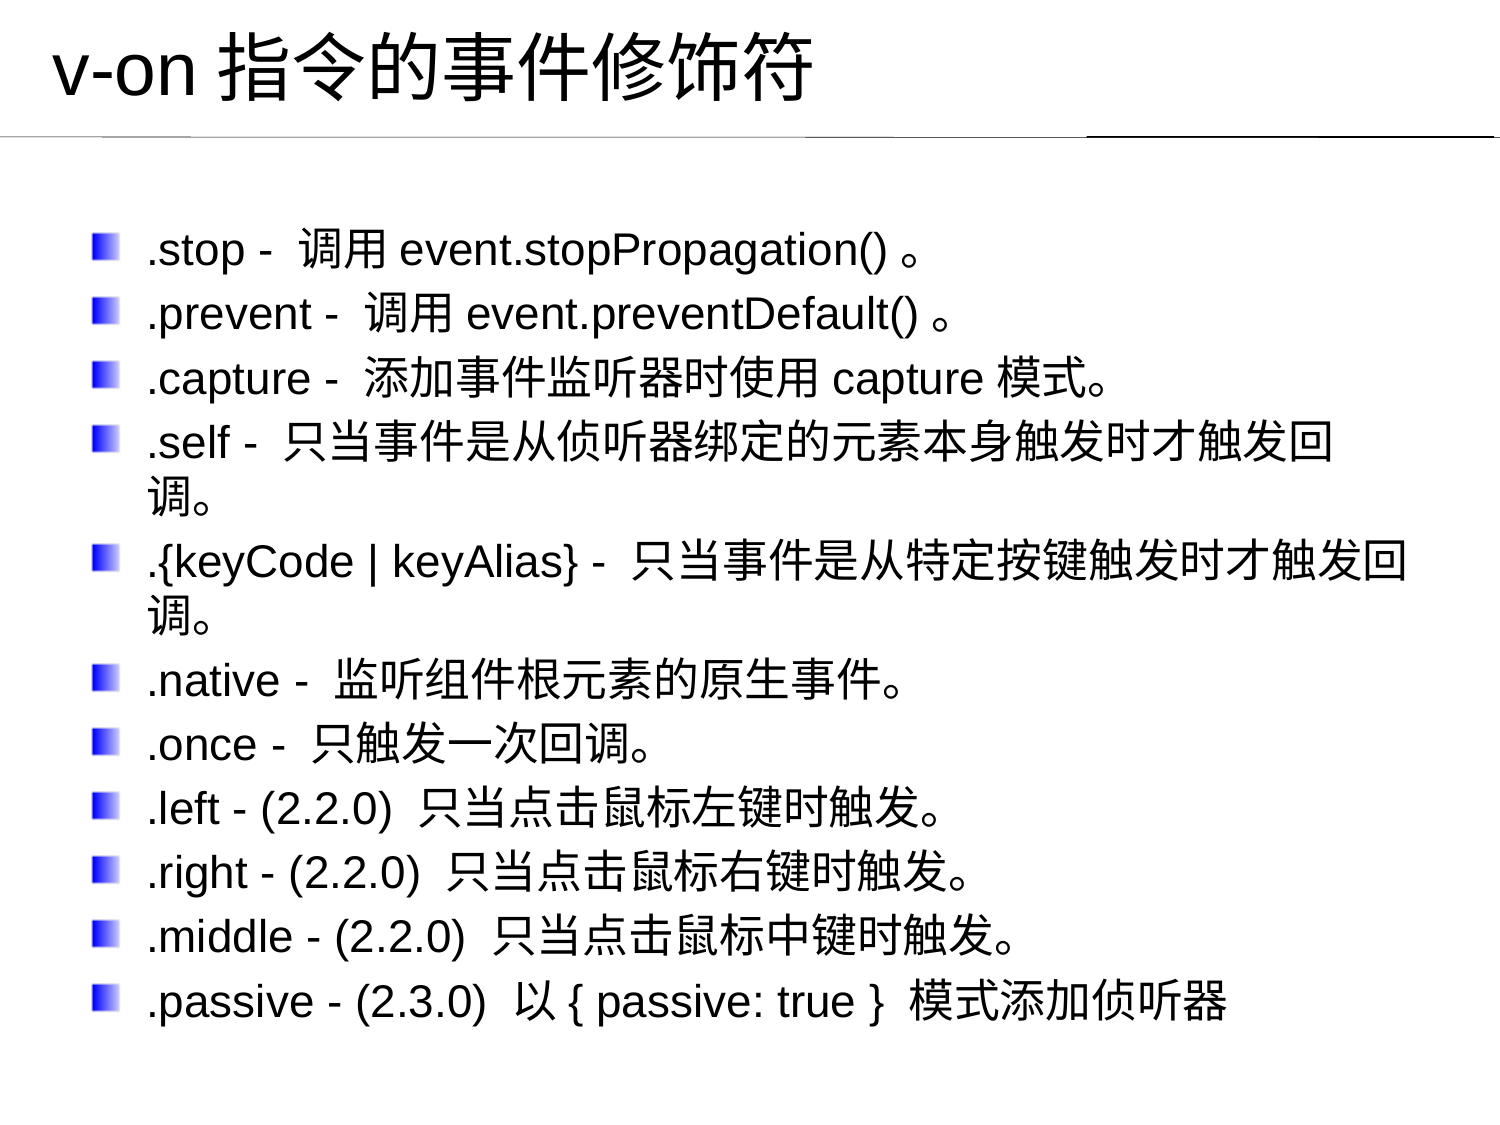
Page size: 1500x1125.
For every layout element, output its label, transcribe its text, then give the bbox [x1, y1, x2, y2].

picture [90, 982, 123, 1015]
picture [90, 423, 123, 456]
picture [90, 295, 123, 328]
picture [90, 542, 123, 575]
picture [90, 918, 123, 951]
list .stop - 调用event.stopPropagation()。 .prevent - 调用event.preventDefault()。 .capture - 添加事件监听器时使用capture模式。 .self - 只当事件是从侦听器绑定的元素本身触发时才触发回调。 .{keyCode | keyAlias} - 只当事件是从特定按键触发时才触发回调。 .native - 监听组件根元素的原生事件。 .once - 只触发一次回调。 .left - (2.2.0) 只当点击鼠标左键时触发。 .right - (2.2.0) 只当点击鼠标右键时触发。 .middle - (2.2.0) 只当点击鼠标中键时触发。 .passive - (2.3.0) 以{ passive: true } 模式添加侦听器 [75, 212, 1425, 1005]
title v-on指令的事件修饰符 [37, 12, 1388, 118]
picture [90, 854, 123, 887]
picture [90, 662, 123, 695]
picture [90, 359, 123, 392]
picture [90, 726, 123, 759]
picture [90, 231, 123, 264]
picture [90, 790, 123, 823]
